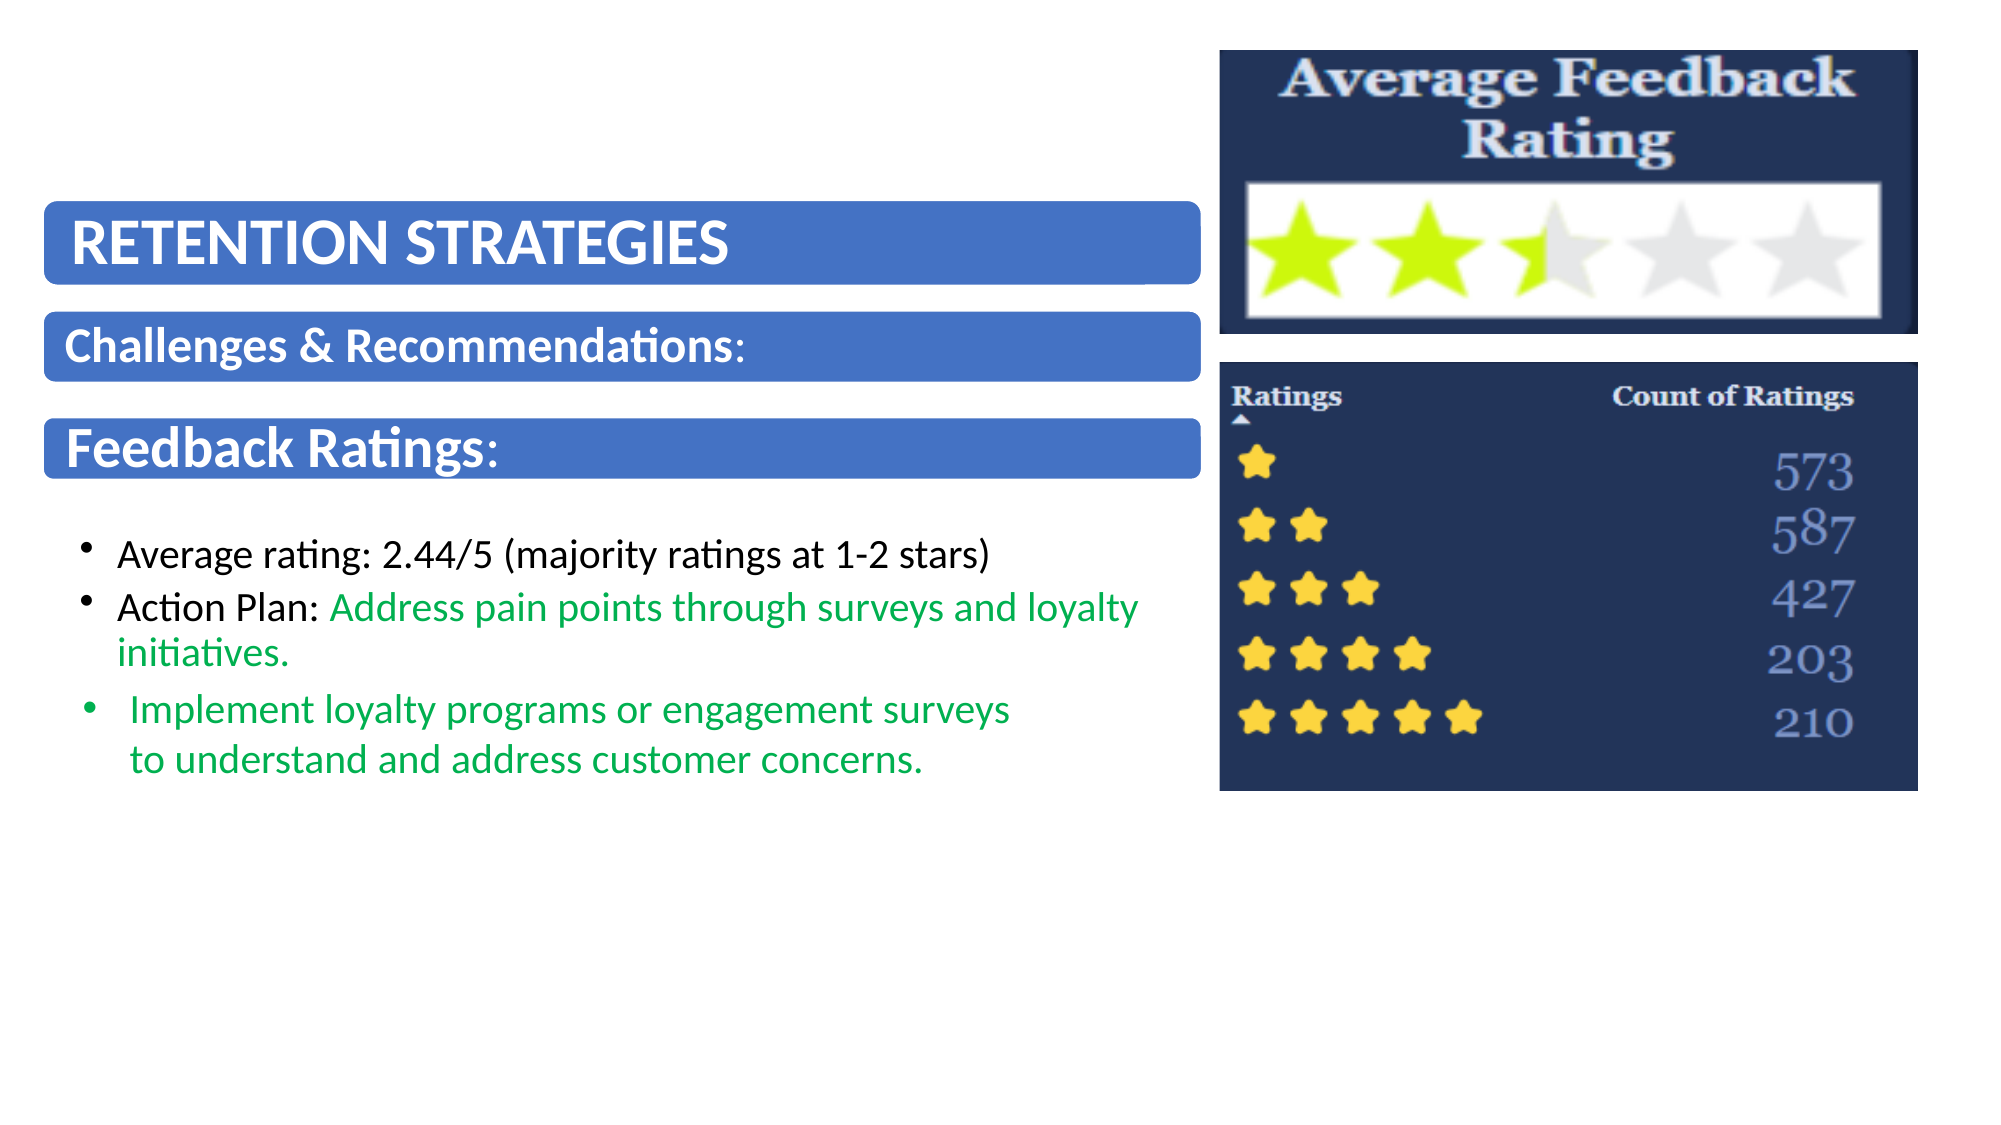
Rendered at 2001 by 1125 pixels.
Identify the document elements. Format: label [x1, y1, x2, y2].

text_box [42, 198, 1202, 1061]
picture [1219, 362, 1918, 792]
picture [1219, 49, 1918, 334]
